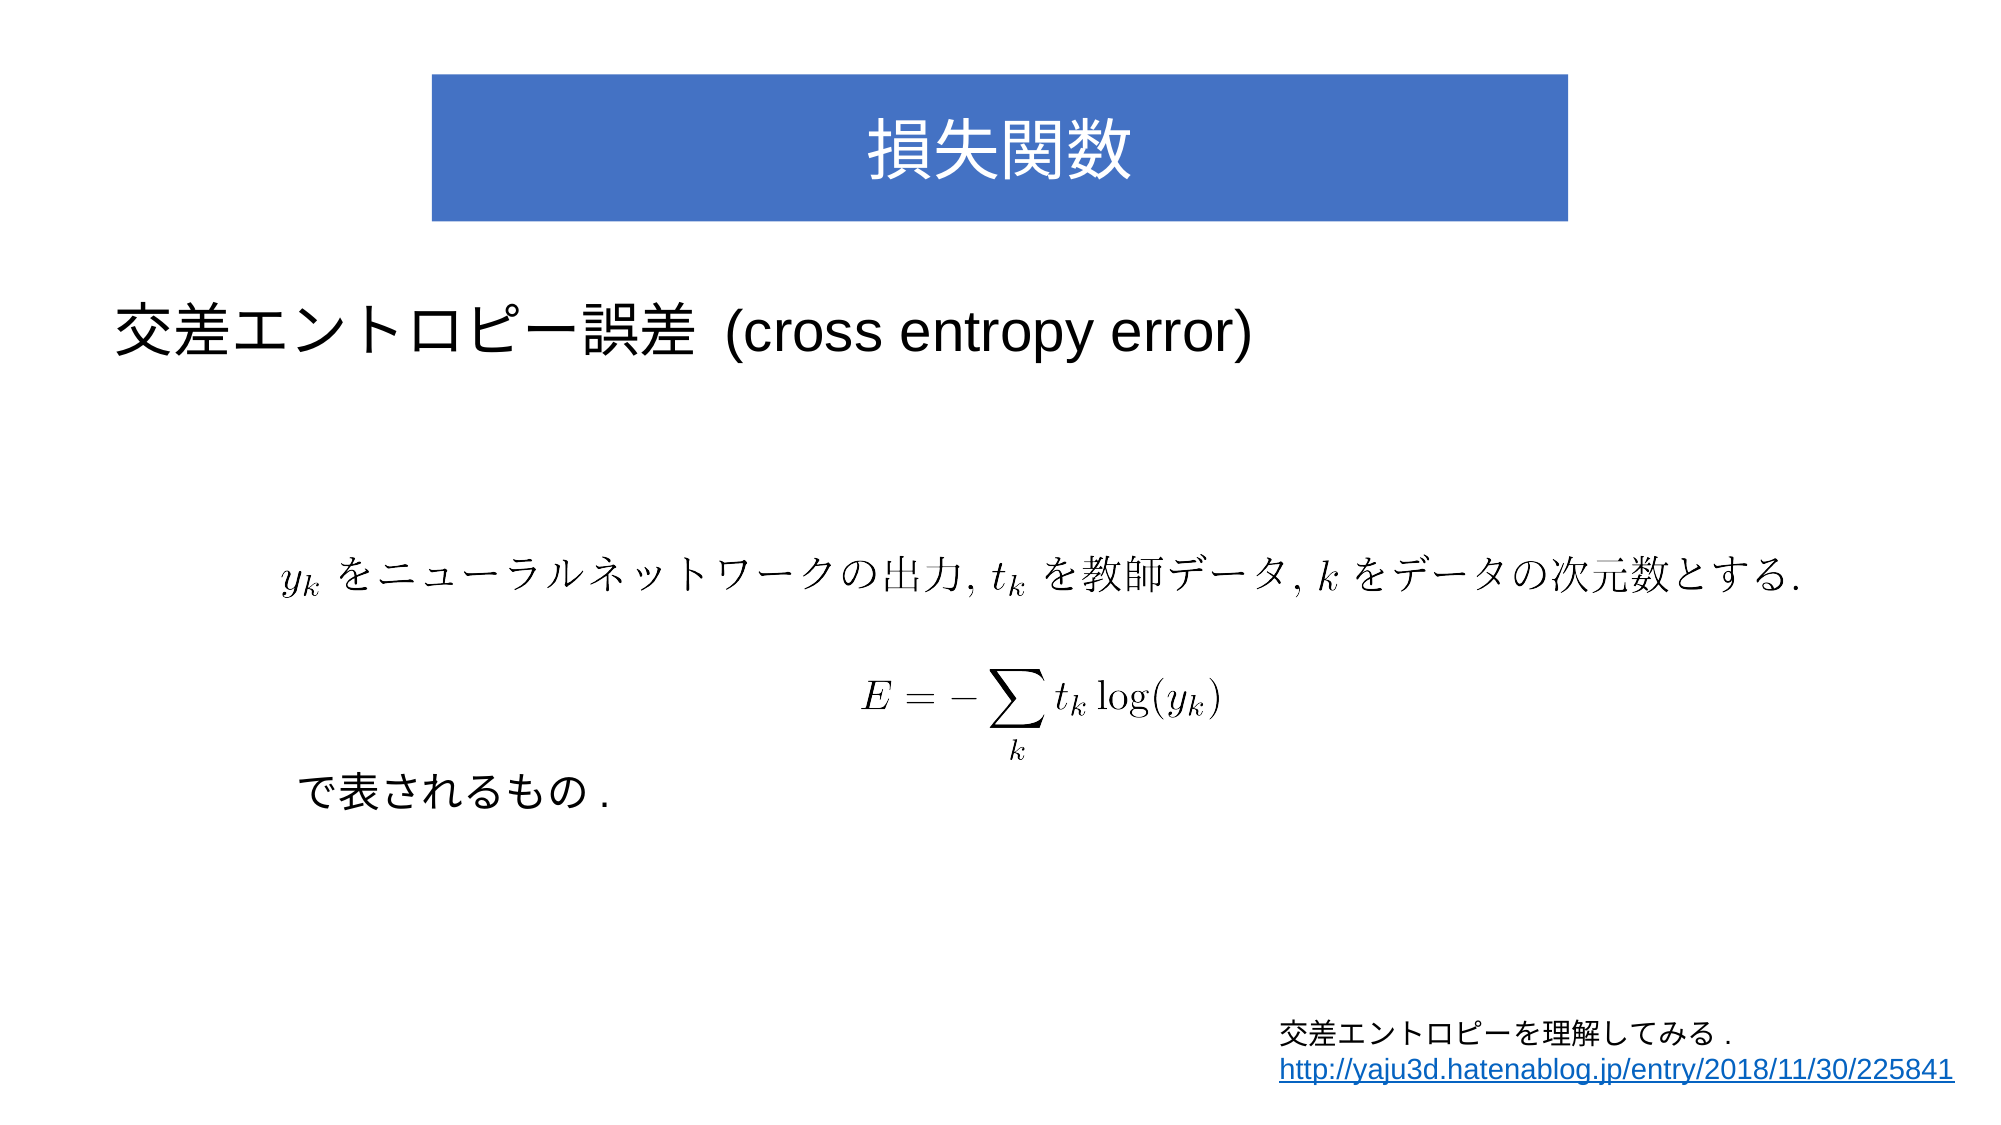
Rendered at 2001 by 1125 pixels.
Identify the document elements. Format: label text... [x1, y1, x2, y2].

text_box 交差エントロピーを理解してみる. http://yaju3d.hatenablog.jp/entry/2018/11/30/225841 [1264, 1007, 1971, 1093]
text_box 損失関数 [431, 73, 1569, 222]
picture [860, 669, 1219, 760]
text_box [281, 554, 1798, 598]
text_box で表されるもの. [281, 758, 1710, 824]
text_box 交差エントロピー誤差 (cross entropy error) [100, 285, 1280, 371]
